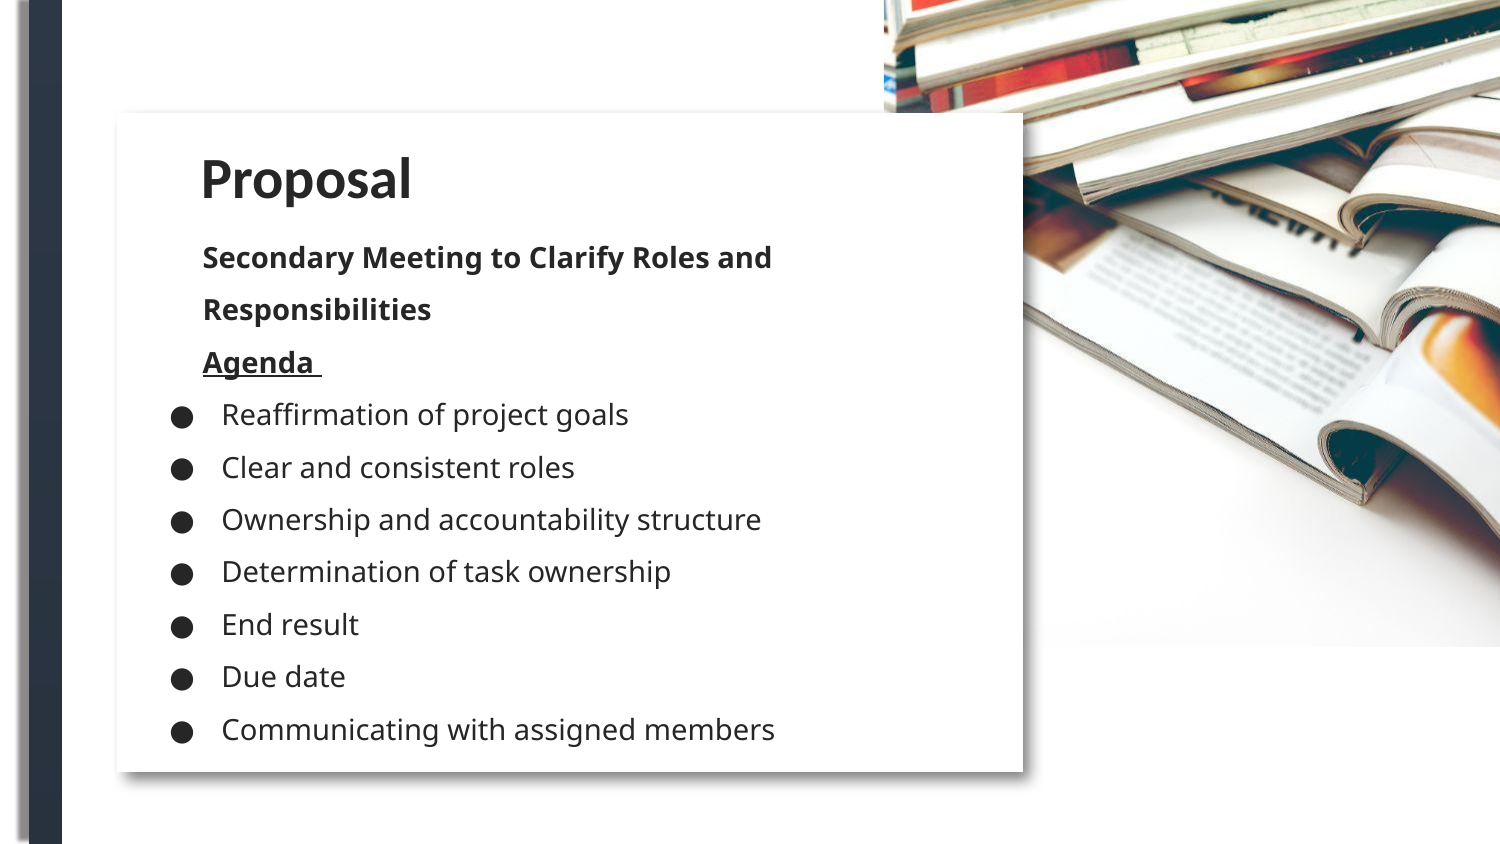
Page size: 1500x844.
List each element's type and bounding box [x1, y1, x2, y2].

text_box [118, 113, 1023, 772]
picture [883, 0, 1500, 648]
text_box [135, 133, 865, 844]
text_box [29, 0, 62, 844]
